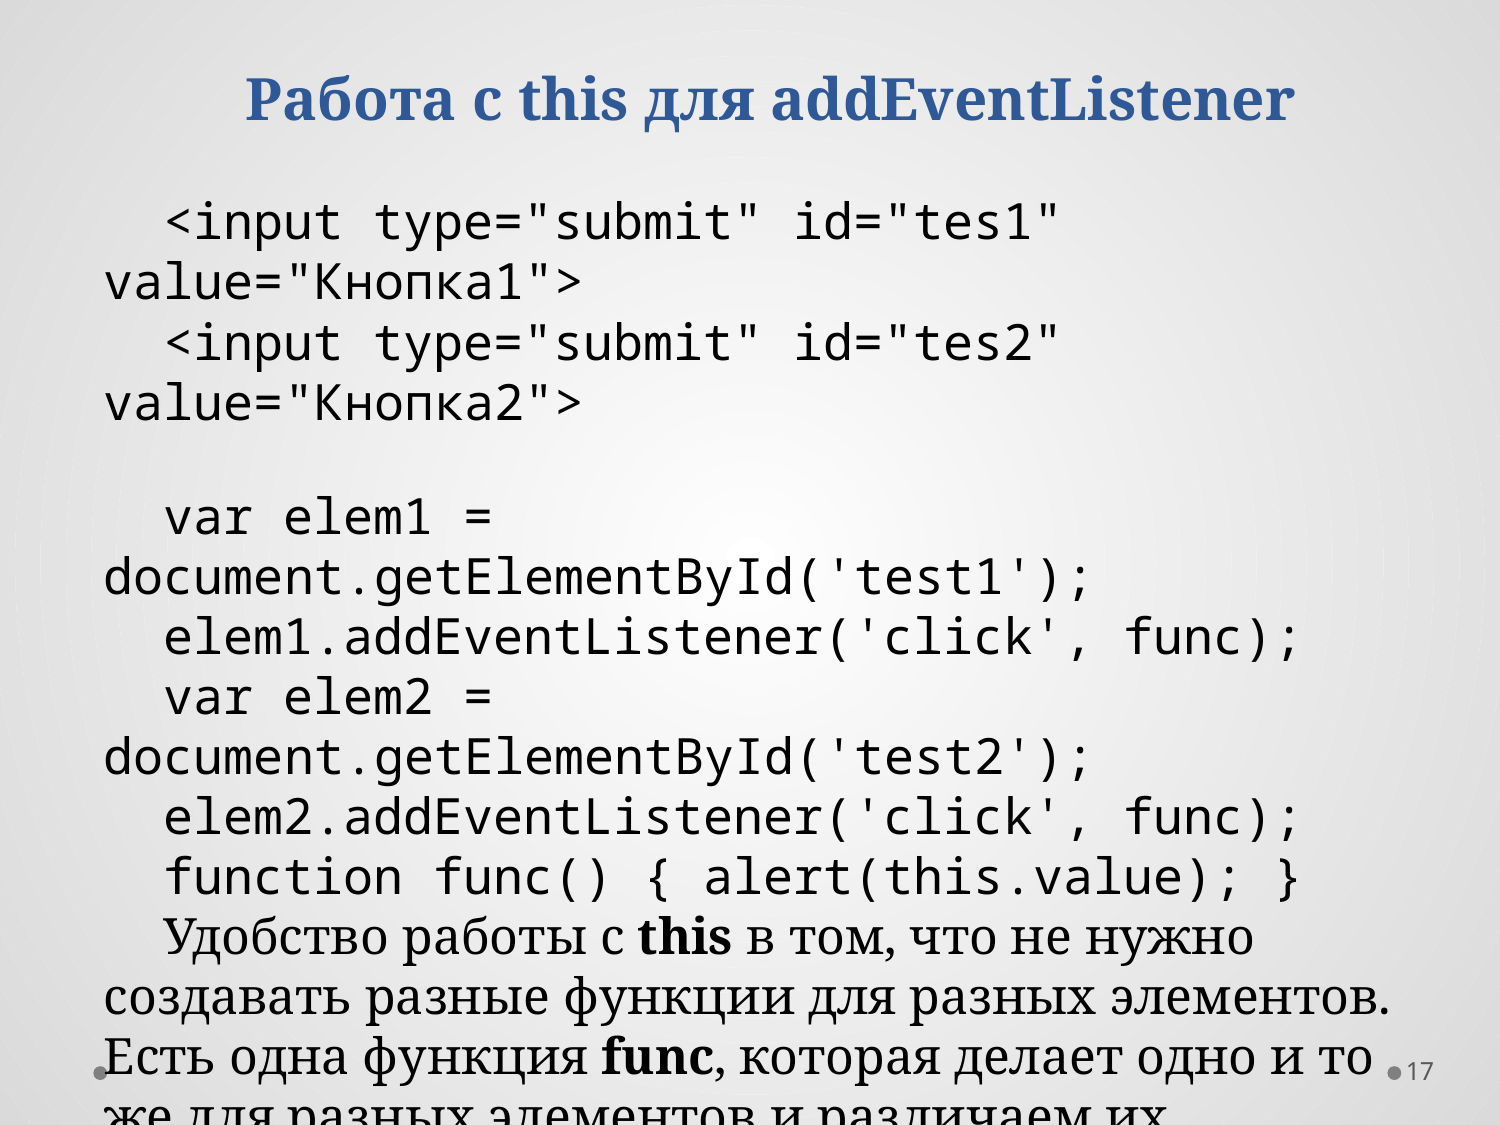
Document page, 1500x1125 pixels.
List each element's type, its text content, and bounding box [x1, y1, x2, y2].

text_box <input type="submit" id="tes1" value="Кнопка1"> <input type="submit" id="tes2" value="Кнопка2"> var elem1 = document.getElementById('test1'); elem1.addEventListener('click', func); var elem2 = document.getElementById('test2'); elem2.addEventListener('click', func); function func() { alert(this.value); } Удобство работы с this в том, что не нужно создавать разные функции для разных элементов. Есть одна функция func, которая делает одно и то же для разных элементов и различаем их через this - на какой элемент кликнули - тот элемент и будет в this. [89, 182, 1453, 1125]
text_box Работа с this для addEventListener [118, 54, 1424, 140]
slide_number 17 [1401, 1042, 1494, 1103]
